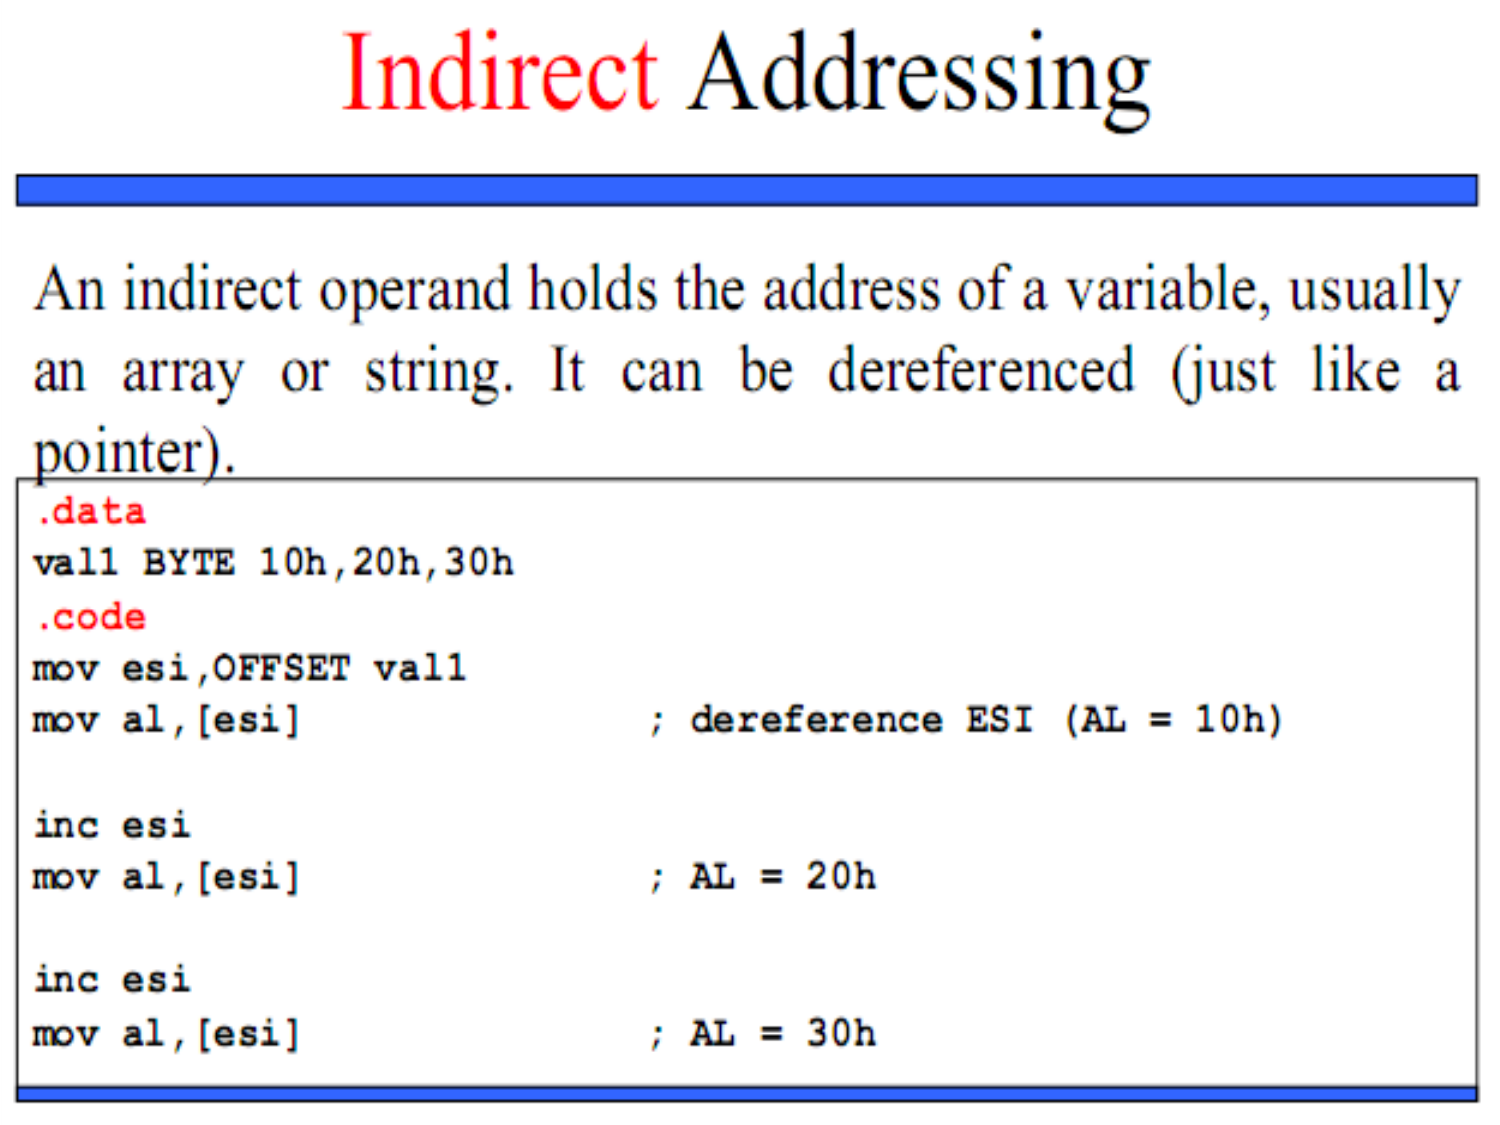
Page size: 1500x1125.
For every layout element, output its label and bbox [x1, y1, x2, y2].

list [0, 0, 1500, 1125]
